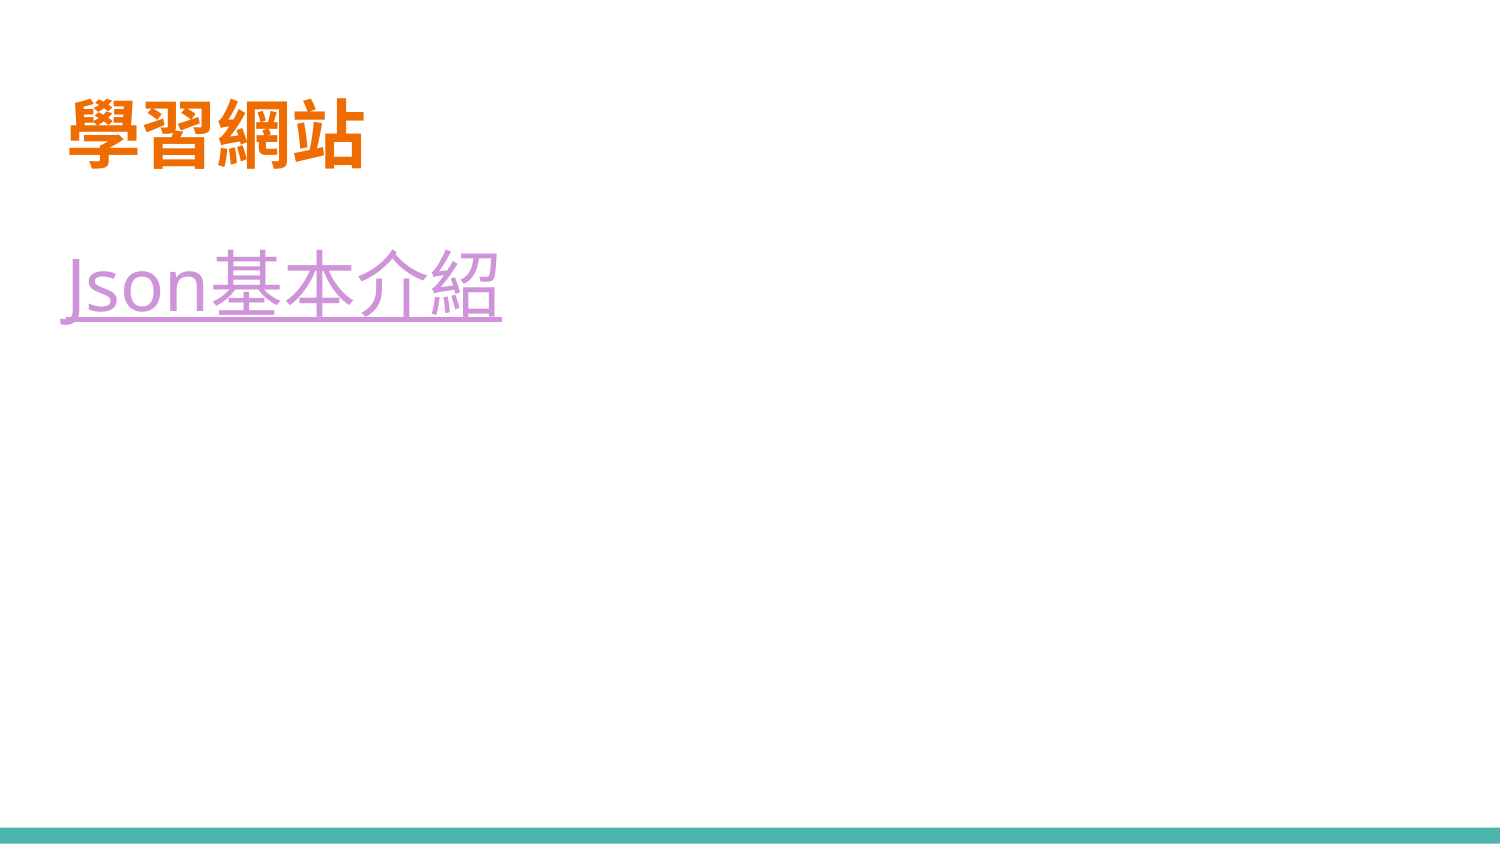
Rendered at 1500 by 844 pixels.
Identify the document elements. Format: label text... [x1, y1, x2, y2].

list Json基本介紹 [51, 207, 1449, 750]
title 學習網站 [51, 72, 1449, 189]
